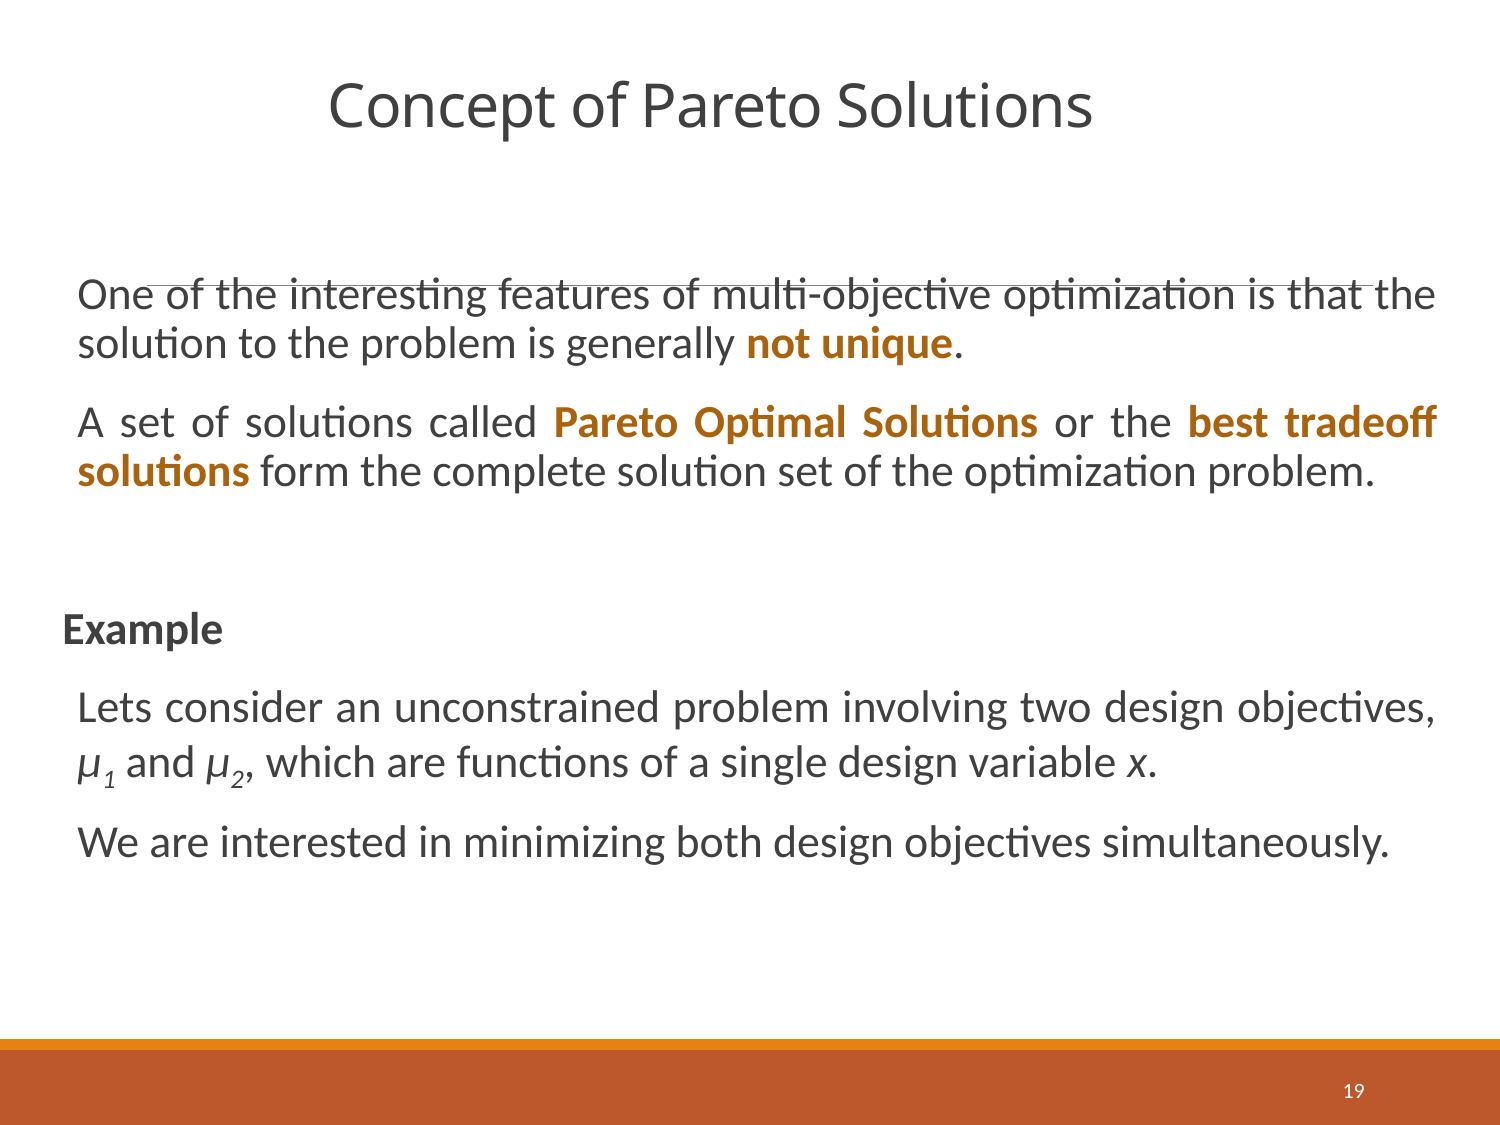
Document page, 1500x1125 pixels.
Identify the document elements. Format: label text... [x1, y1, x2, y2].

title Concept of Pareto Solutions [312, 50, 1188, 168]
slide_number 19 [1218, 1059, 1380, 1120]
list One of the interesting features of multi-objective optimization is that the solution to the problem is generally not unique. A set of solutions called Pareto Optimal Solutions or the best tradeoff solutions form the complete solution set of the optimization problem. Example Lets consider an unconstrained problem involving two design objectives, μ1 and μ2, which are functions of a single design variable x. We are interested in minimizing both design objectives simultaneously. [62, 262, 1438, 925]
